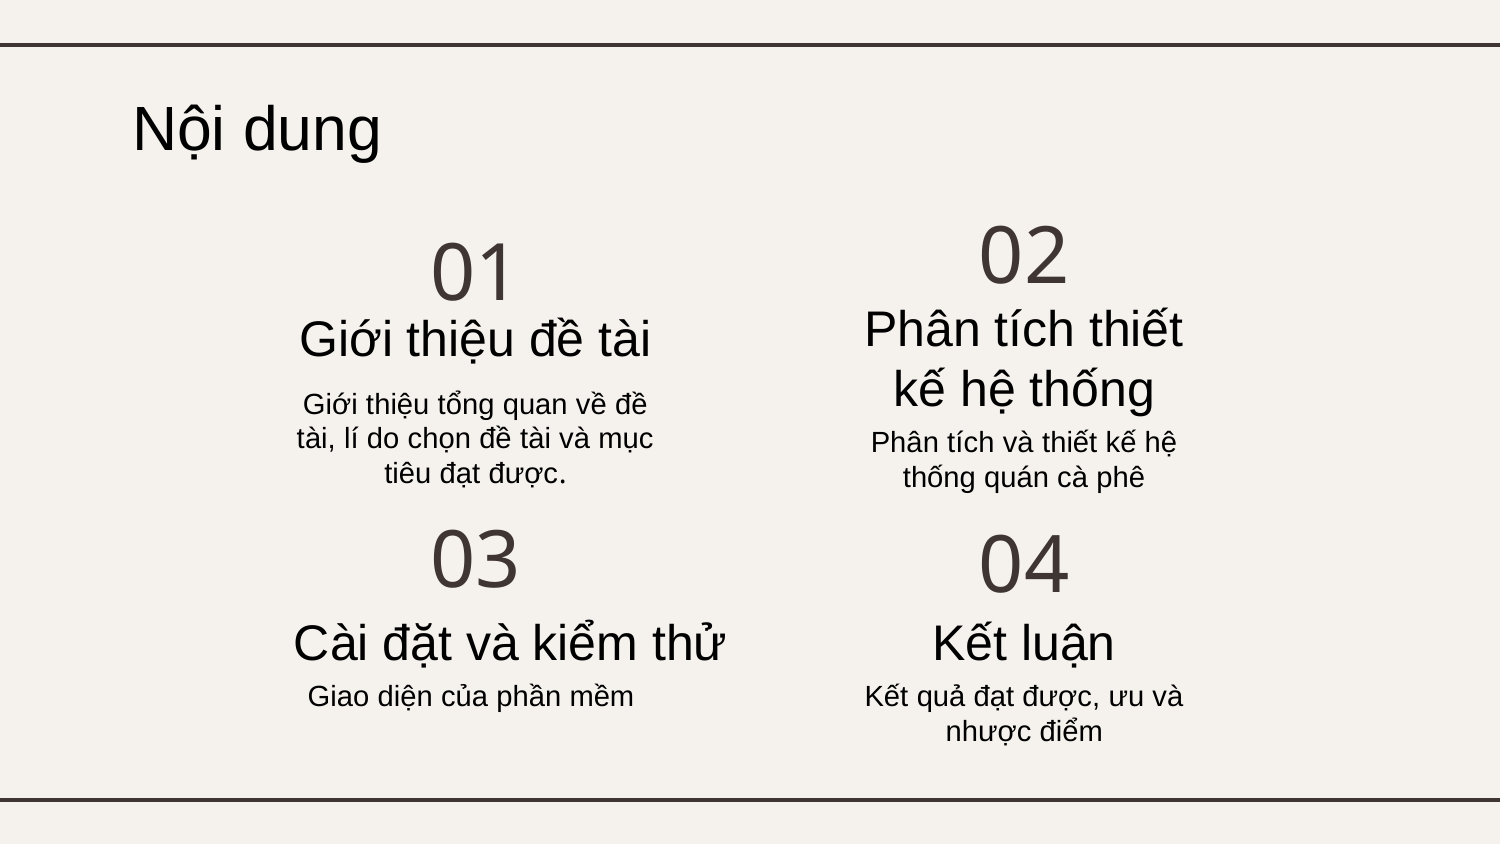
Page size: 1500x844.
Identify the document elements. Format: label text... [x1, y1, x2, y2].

title 02 [939, 196, 1110, 307]
title 04 [939, 505, 1110, 616]
title 01 [390, 213, 561, 324]
subtitle Giới thiệu đề tài [271, 306, 680, 366]
subtitle Giới thiệu tổng quan về đề tài, lí do chọn đề tài và mục tiêu đạt được. [271, 369, 680, 517]
subtitle Giao diện của phần mềm [271, 662, 680, 764]
subtitle Phân tích và thiết kế hệ thống quán cà phê [820, 407, 1229, 510]
subtitle Kết luận [820, 610, 1229, 662]
title Nội dung [116, 72, 705, 167]
subtitle Cài đặt và kiểm thử [271, 610, 750, 670]
subtitle Phân tích thiết kế hệ thống [820, 306, 1229, 407]
subtitle Kết quả đạt được, ưu và nhược điểm [820, 662, 1229, 764]
title 03 [390, 501, 561, 611]
